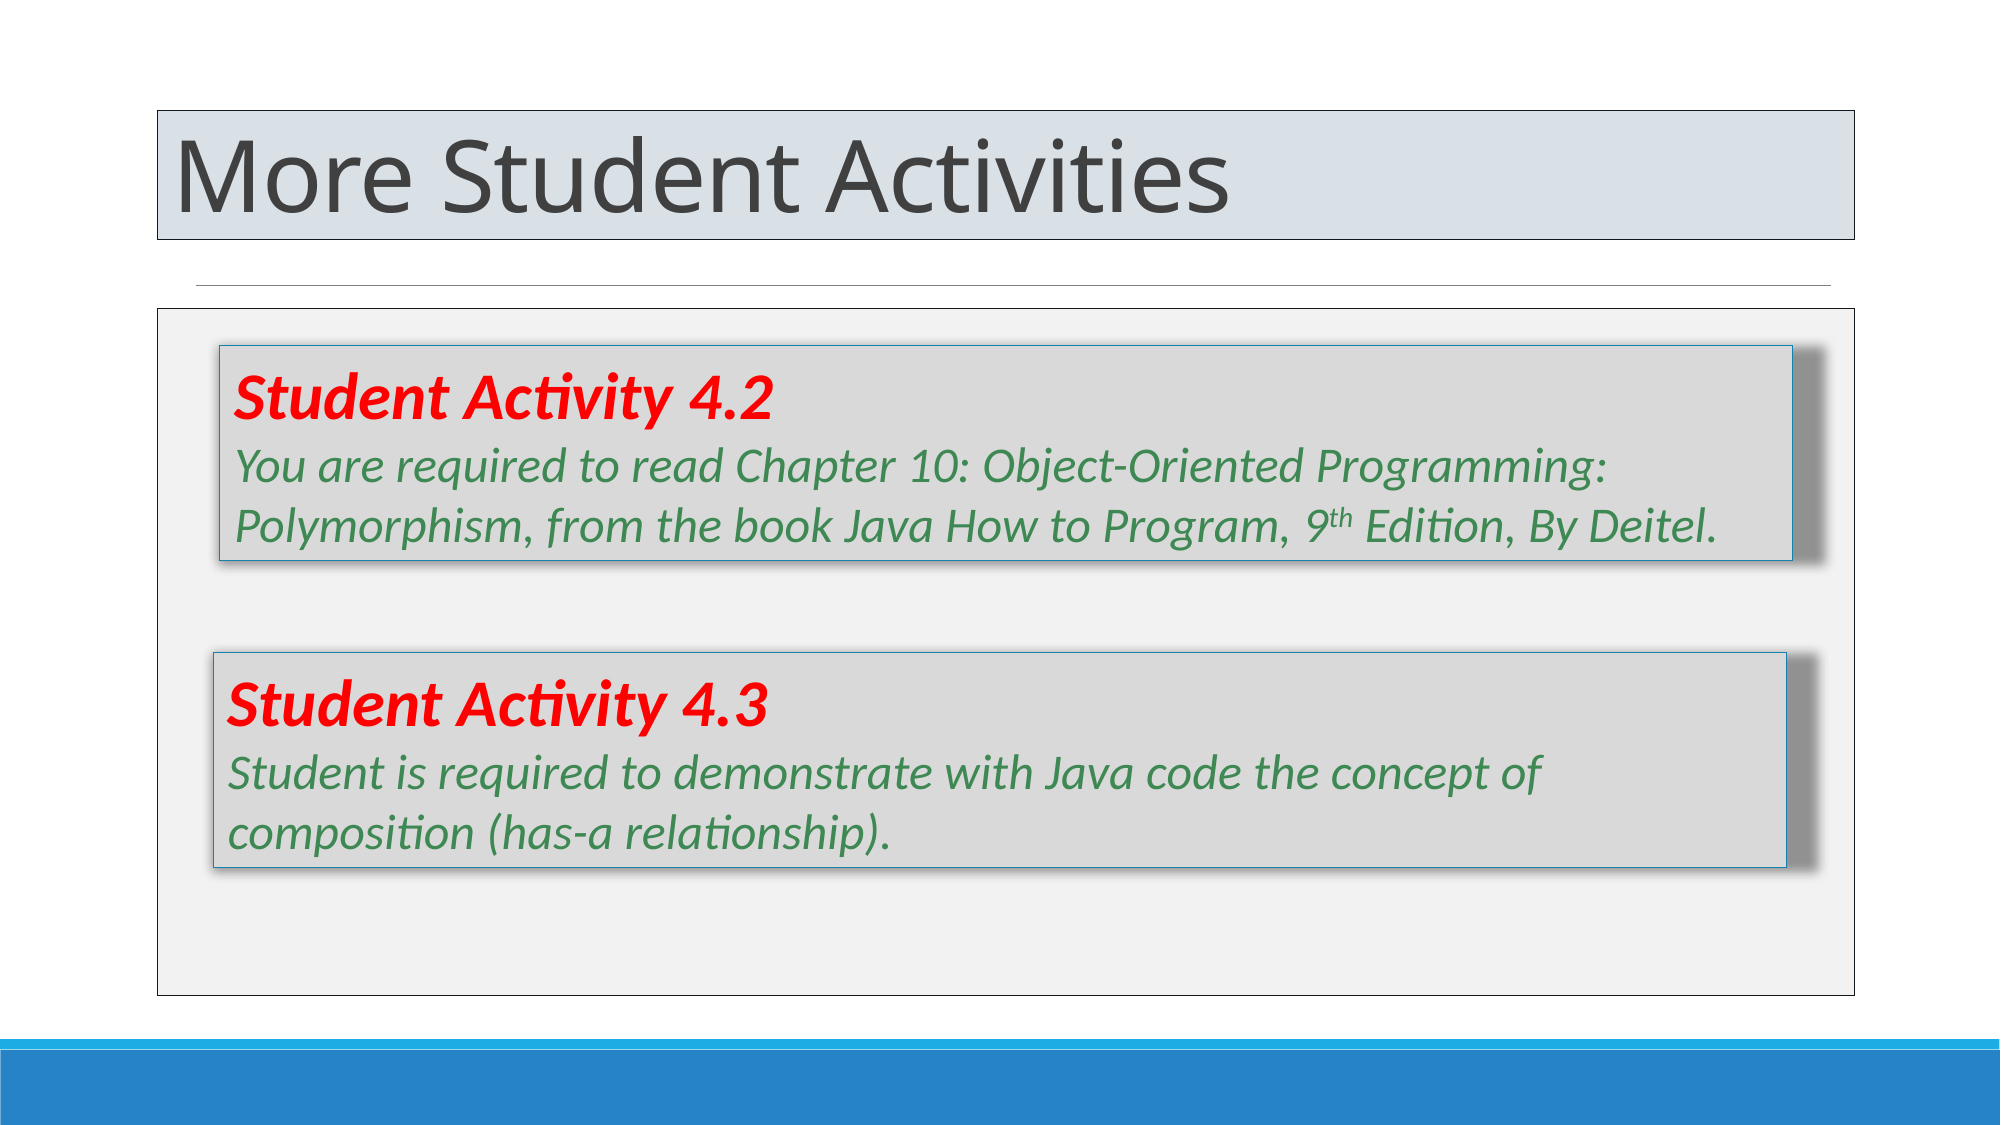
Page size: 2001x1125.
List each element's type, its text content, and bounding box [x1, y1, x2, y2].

text_box Student Activity 4.3 Student is required to demonstrate with Java code the concept of composition (has-a relationship). [213, 652, 1787, 868]
list [157, 308, 1855, 996]
title More Student Activities [157, 110, 1855, 240]
text_box Student Activity 4.2 You are required to read Chapter 10: Object-Oriented Programming: Polymorphism, from the book Java How to Program, 9th Edition, By Deitel. [219, 345, 1793, 561]
